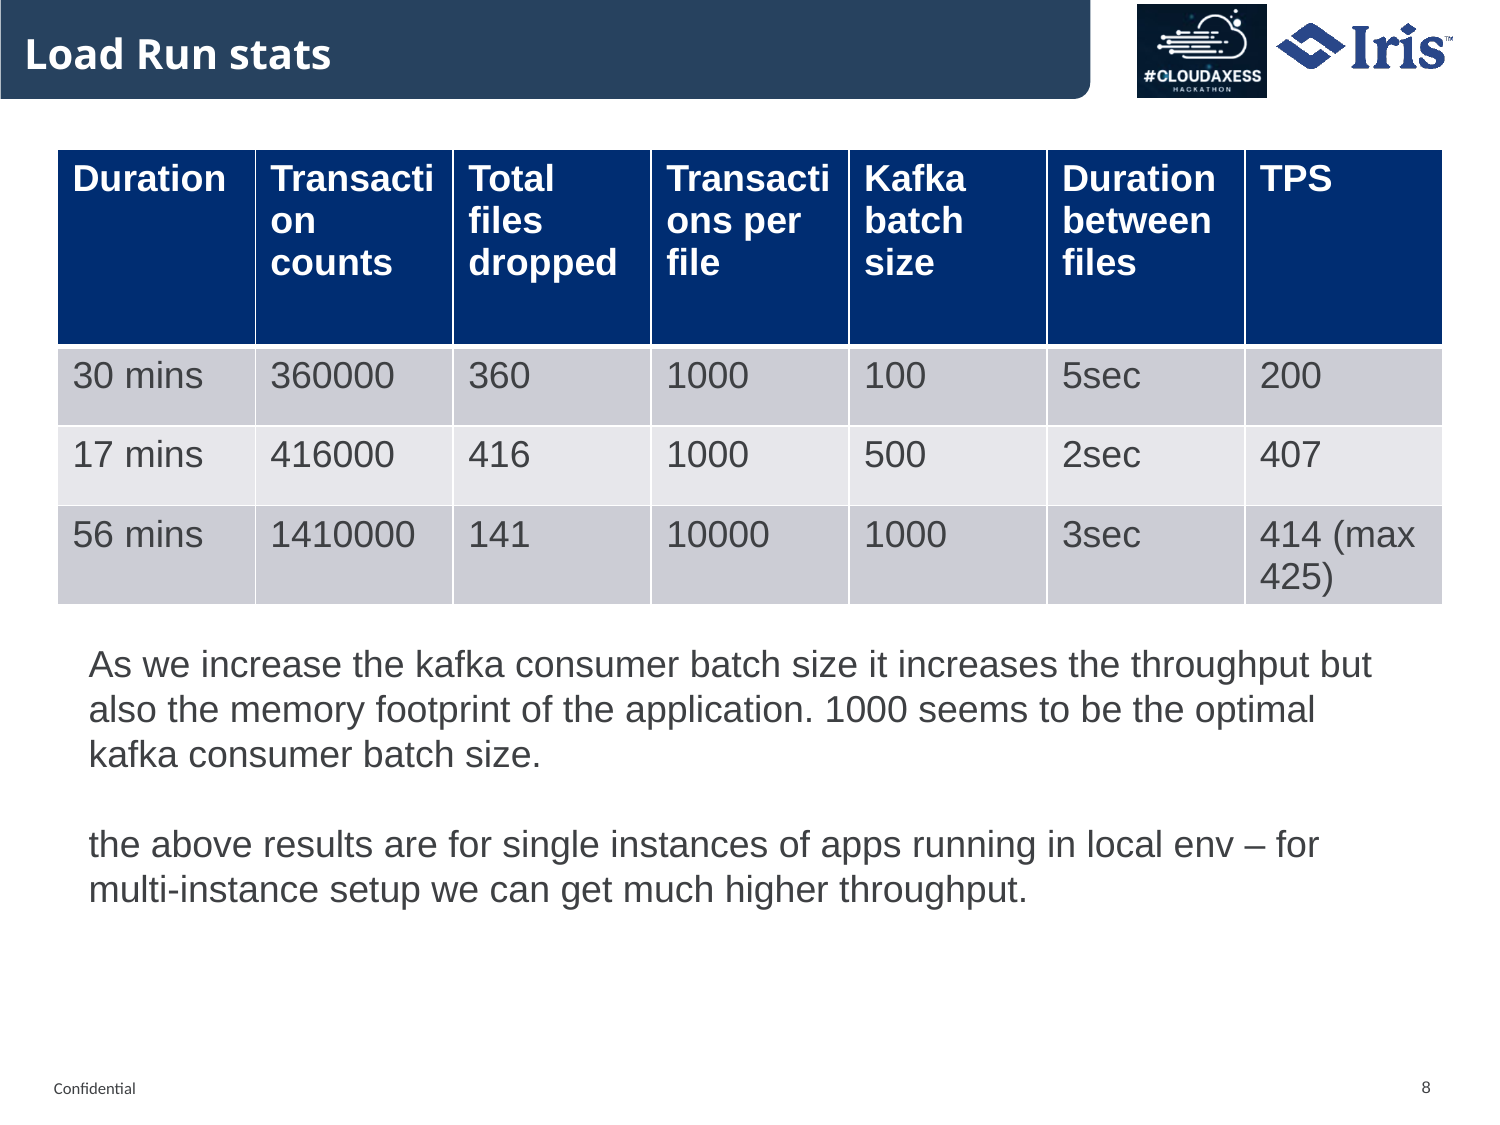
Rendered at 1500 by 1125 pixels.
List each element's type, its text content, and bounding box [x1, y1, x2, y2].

table_cell 5sec [1048, 349, 1244, 425]
table_cell 2sec [1048, 427, 1244, 505]
text_box Load Run stats [16, 4, 1139, 107]
table_cell 360000 [256, 349, 452, 425]
table_header Transactions per file [652, 150, 848, 344]
table_header Transaction counts [256, 150, 452, 344]
table_header Duration between files [1048, 150, 1244, 344]
text_box Load Run stats [1265, 4, 1500, 107]
table_cell 56 mins [58, 506, 255, 604]
table_cell 360 [454, 349, 650, 425]
table_cell 17 mins [58, 427, 255, 505]
table_cell 1000 [850, 506, 1046, 604]
table_cell 414 (max 425) [1246, 506, 1442, 604]
table_header Duration [58, 150, 255, 344]
table_cell 407 [1246, 427, 1442, 505]
table_cell 416000 [256, 427, 452, 505]
table_cell 1410000 [256, 506, 452, 604]
picture [1136, 4, 1268, 98]
table_header Total files dropped [454, 150, 650, 344]
table_cell 1000 [652, 349, 848, 425]
table_cell 500 [850, 427, 1046, 505]
table_cell 3sec [1048, 506, 1244, 604]
table_cell 100 [850, 349, 1046, 425]
text_box As we increase the kafka consumer batch size it increases the throughput but also the memory footprint of the application. 1000 seems to be the optimal kafka consumer batch size. the above results are for single instances of apps running in local env – for multi-instance setup we can get much higher throughput. [73, 632, 1427, 918]
table_header Kafka batch size [850, 150, 1046, 344]
table_cell 141 [454, 506, 650, 604]
table_cell 200 [1246, 349, 1442, 425]
table_header TPS [1246, 150, 1442, 344]
table_cell 416 [454, 427, 650, 505]
table_cell 1000 [652, 427, 848, 505]
table_cell 30 mins [58, 349, 255, 425]
table_cell 10000 [652, 506, 848, 604]
